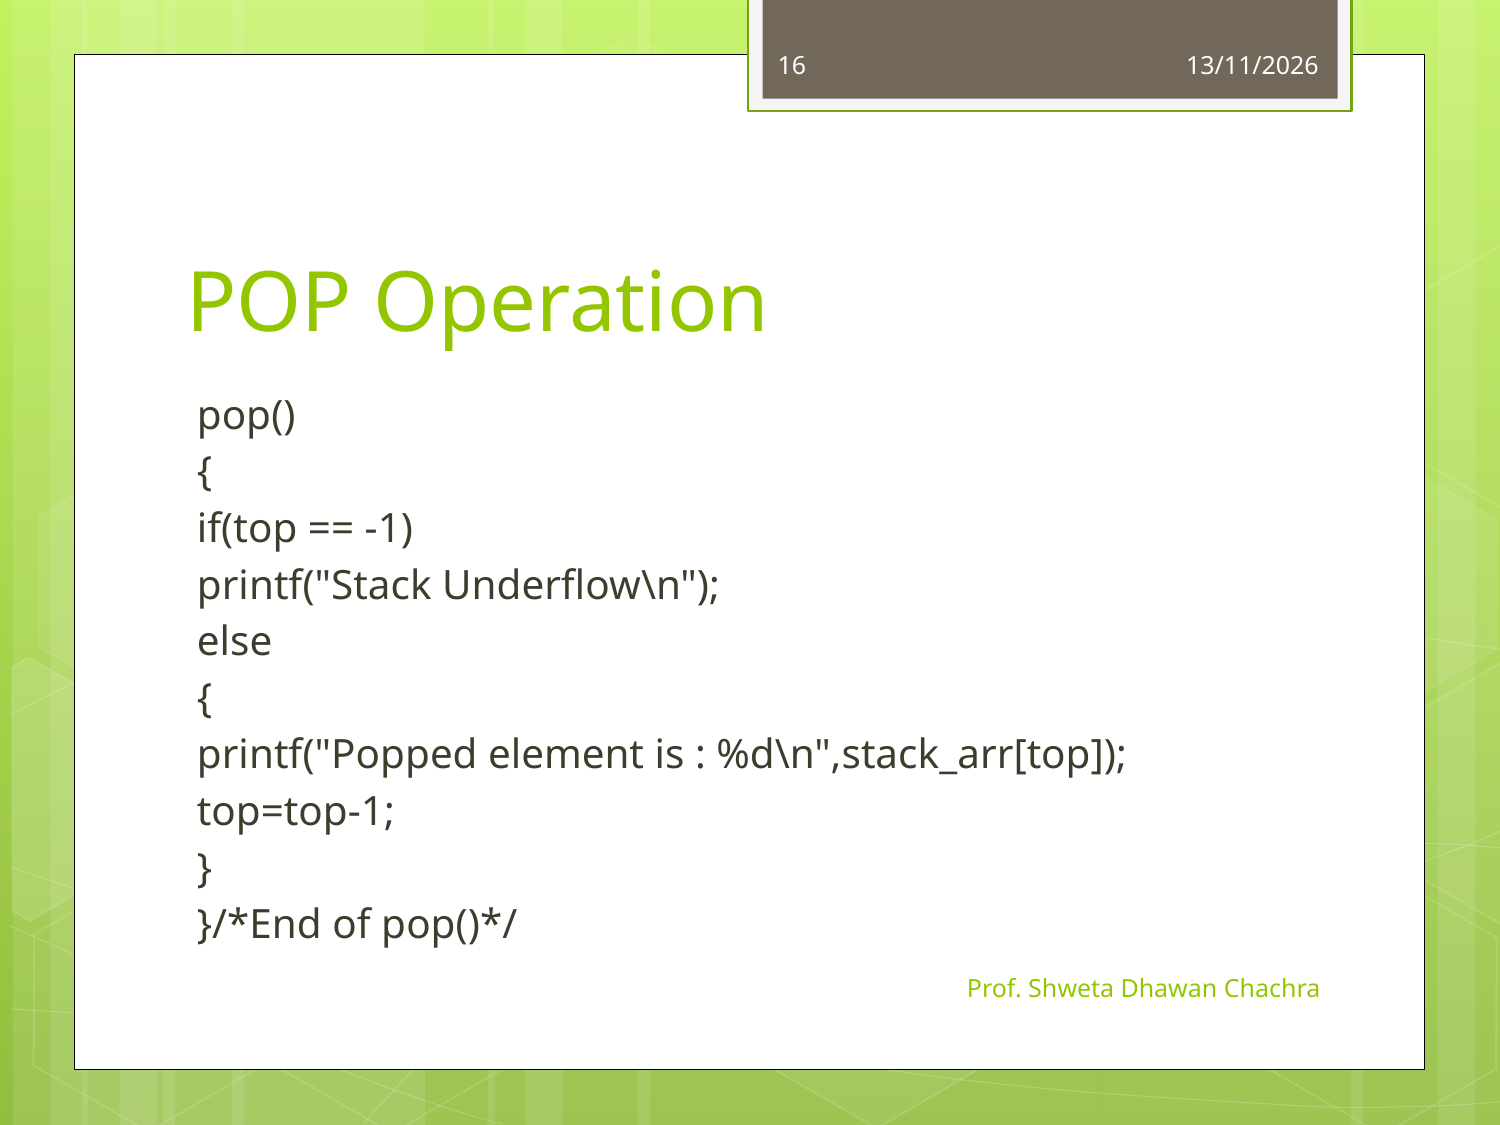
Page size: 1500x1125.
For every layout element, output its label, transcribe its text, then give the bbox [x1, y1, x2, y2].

list pop() { if(top == -1) printf("Stack Underflow\n"); else { printf("Popped element is : %d\n",stack_arr[top]); top=top-1; } }/*End of pop()*/ [171, 381, 1283, 957]
footer Prof. Shweta Dhawan Chachra [761, 960, 1336, 1020]
slide_number 16 [762, 36, 982, 97]
title POP Operation [171, 168, 1324, 357]
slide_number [983, 36, 1334, 97]
